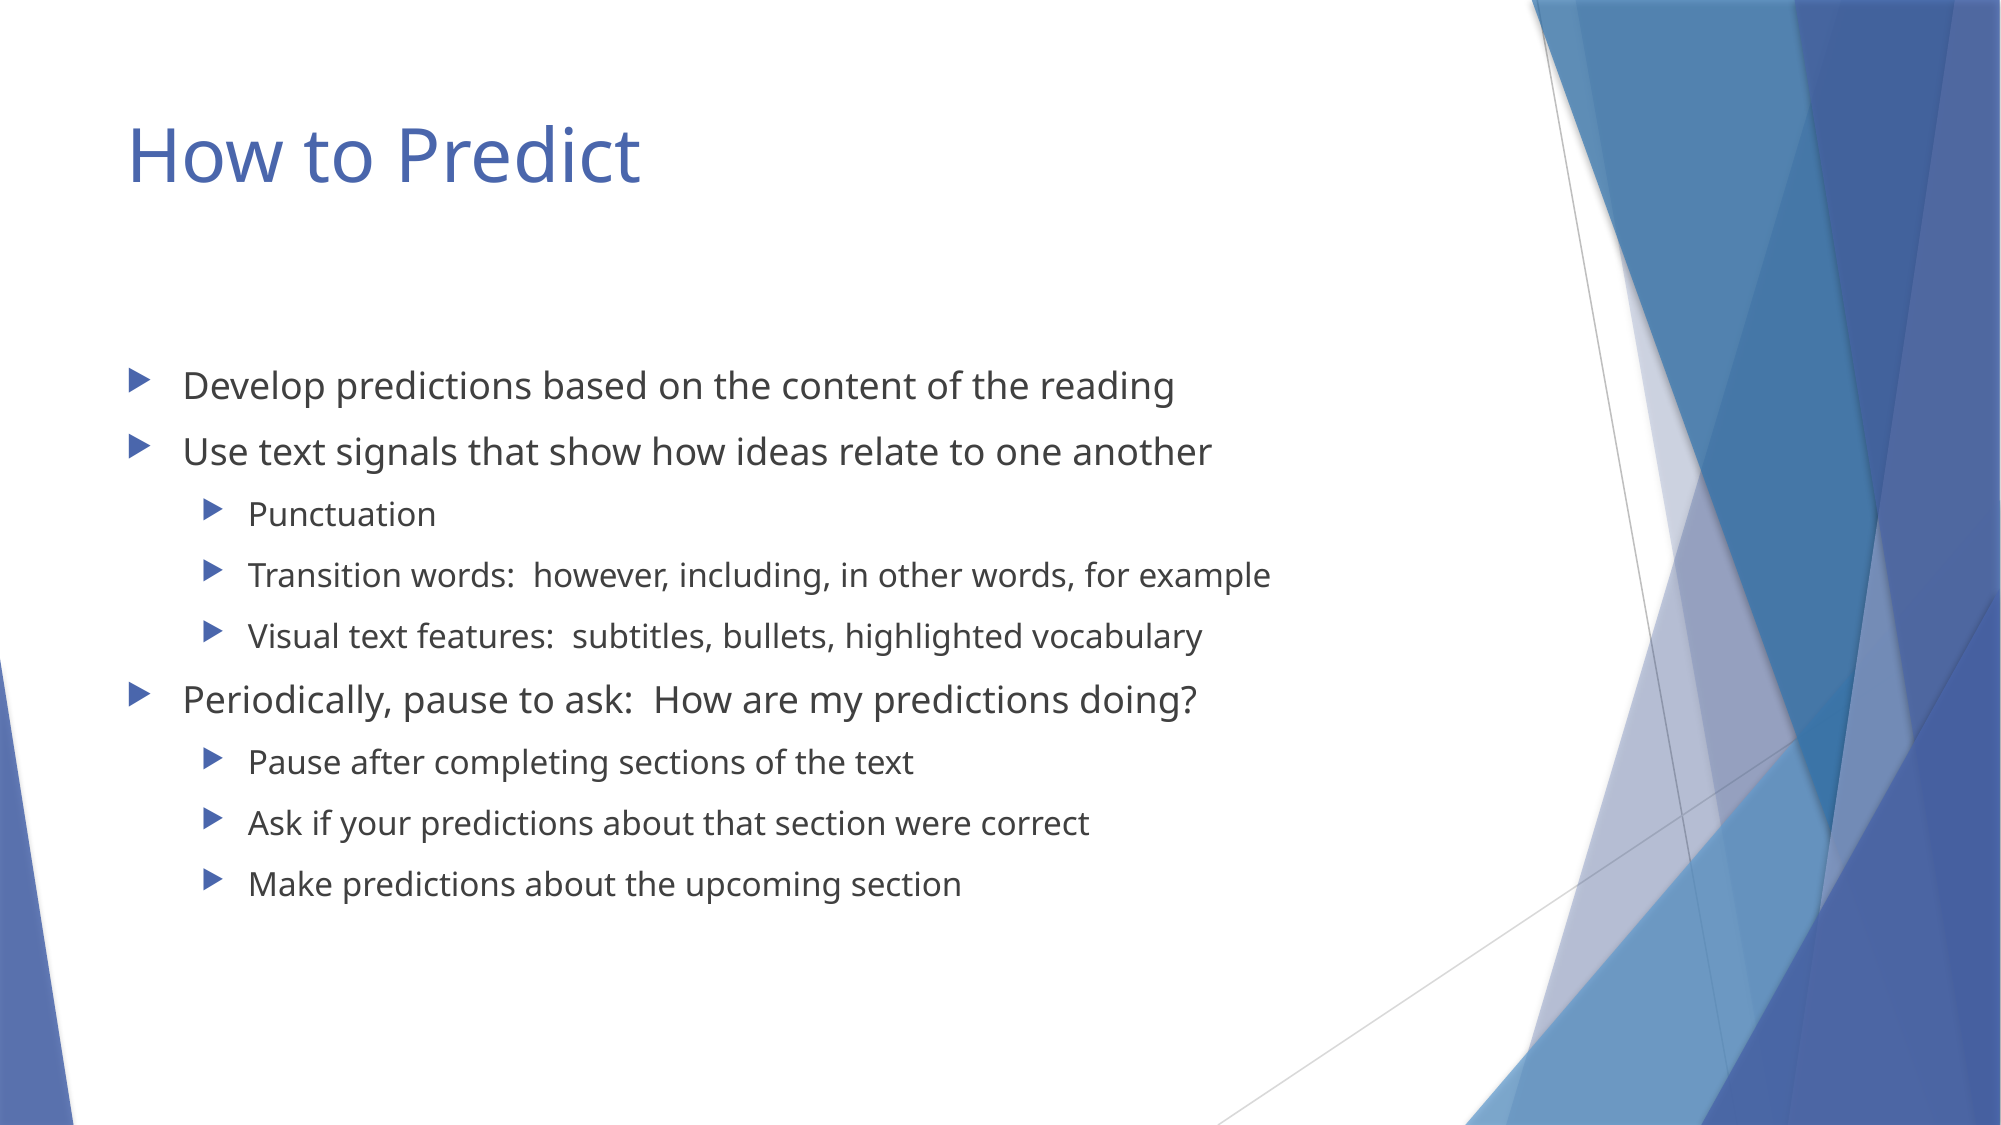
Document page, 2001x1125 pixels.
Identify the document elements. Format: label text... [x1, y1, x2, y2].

title How to Predict [111, 99, 1522, 317]
list Develop predictions based on the content of the reading Use text signals that show how ideas relate to one another Punctuation Transition words: however, including, in other words, for example Visual text features: subtitles, bullets, highlighted vocabulary Periodically, pause to ask: How are my predictions doing? Pause after completing sections of the text Ask if your predictions about that section were correct Make predictions about the upcoming section [111, 354, 1522, 992]
